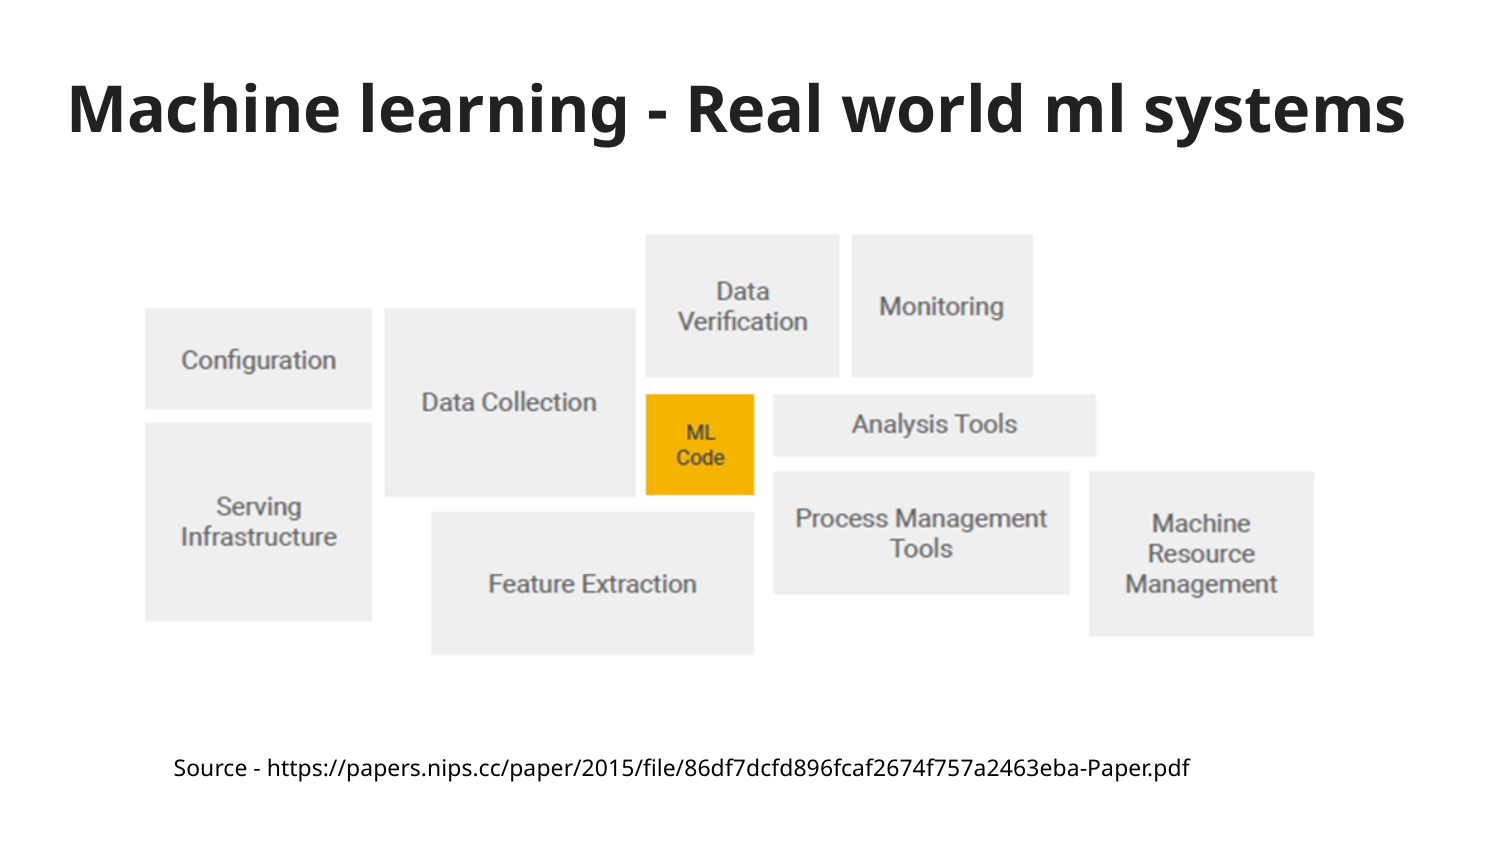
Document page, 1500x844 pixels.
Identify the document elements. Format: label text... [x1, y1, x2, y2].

picture [39, 179, 1438, 756]
title Machine learning - Real world ml systems [51, 48, 1449, 180]
text_box Source - https://papers.nips.cc/paper/2015/file/86df7dcfd896fcaf2674f757a2463eba-Paper.pdf [158, 740, 1445, 796]
